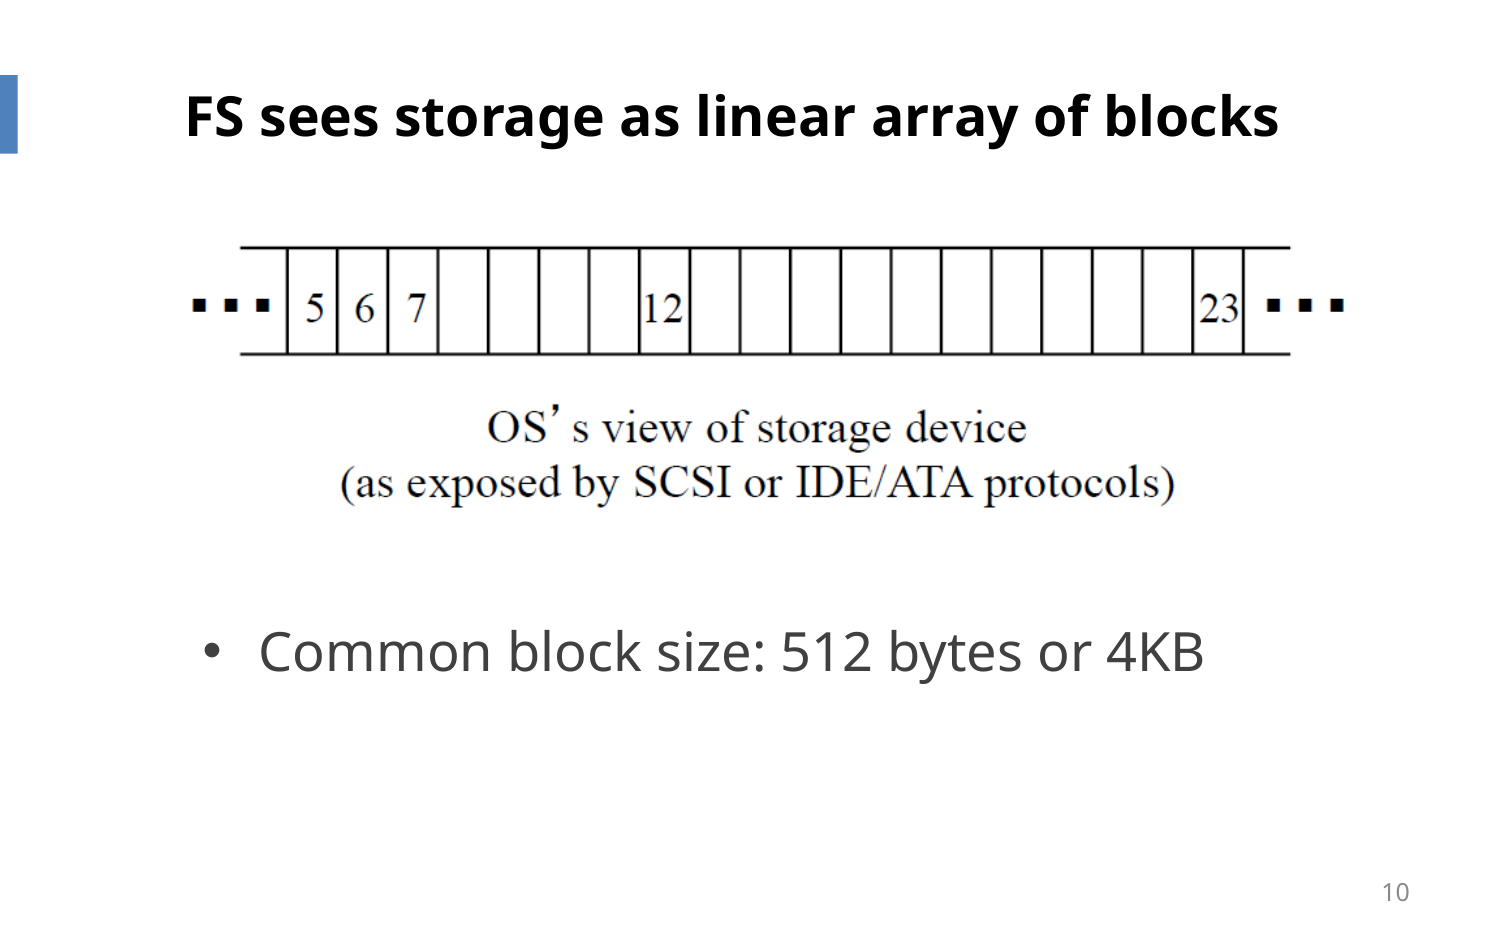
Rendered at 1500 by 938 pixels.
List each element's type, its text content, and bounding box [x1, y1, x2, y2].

list Common block size: 512 bytes or 4KB [187, 596, 1313, 838]
title FS sees storage as linear array of blocks [169, 35, 1341, 192]
picture [150, 222, 1376, 523]
slide_number 10 [1074, 868, 1425, 919]
